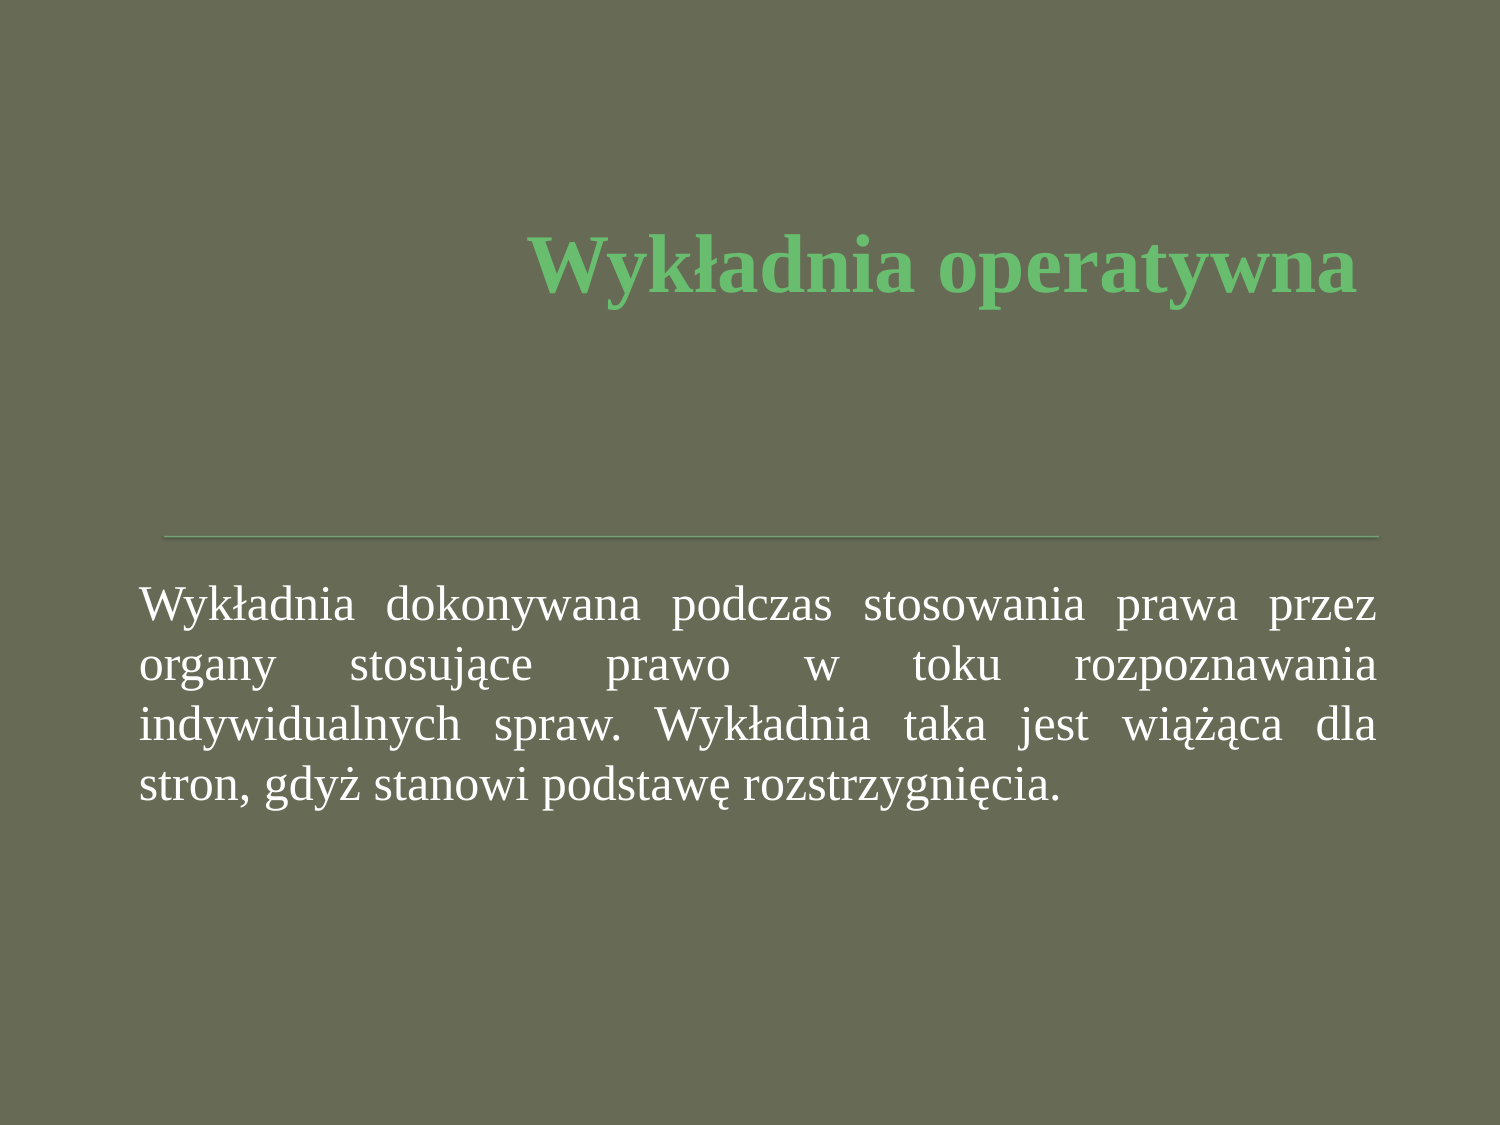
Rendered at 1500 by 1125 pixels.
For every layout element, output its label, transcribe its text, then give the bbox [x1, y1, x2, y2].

title Wykładnia operatywna [100, 149, 1376, 318]
list Wykładnia dokonywana podczas stosowania prawa przez organy stosujące prawo w toku rozpoznawania indywidualnych spraw. Wykładnia taka jest wiążąca dla stron, gdyż stanowi podstawę rozstrzygnięcia. [123, 562, 1399, 1000]
